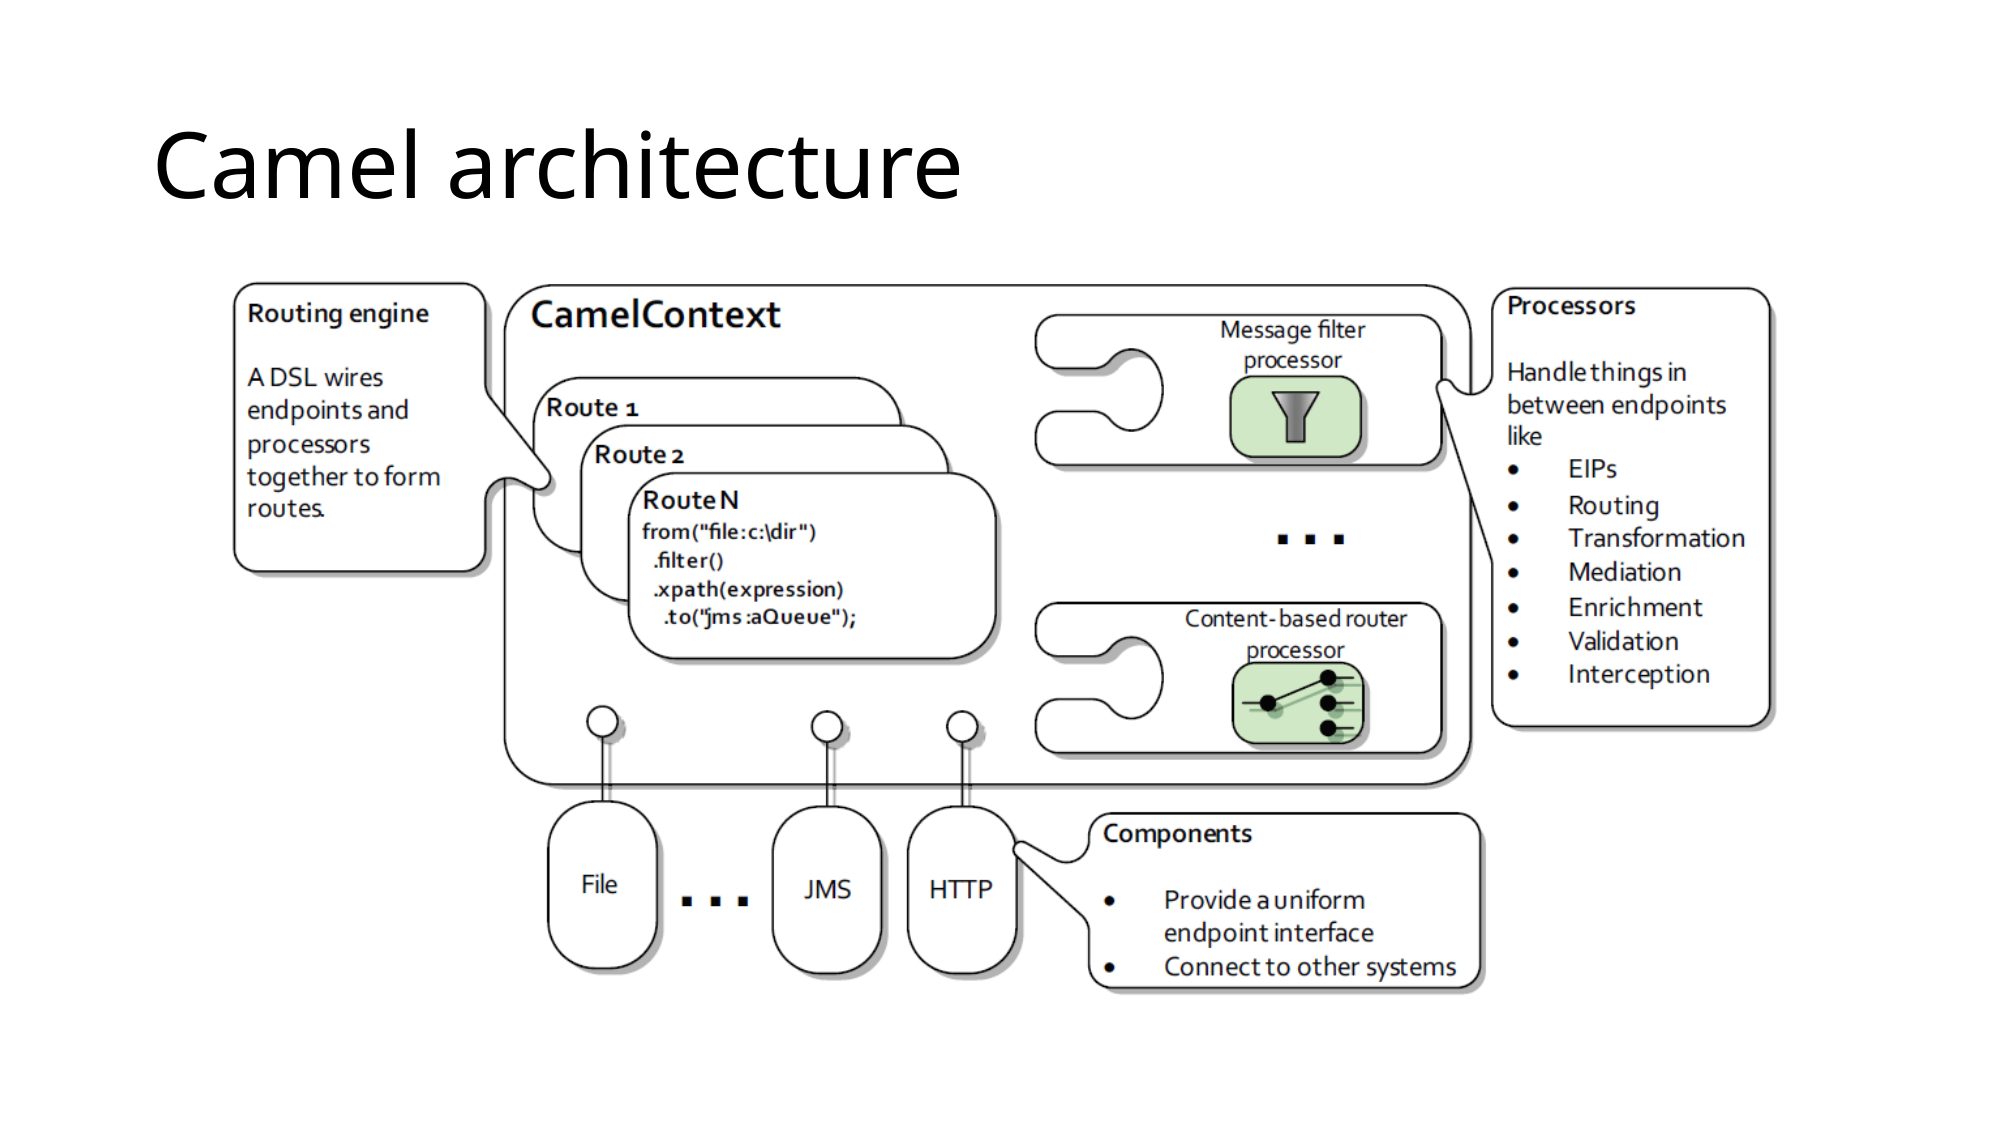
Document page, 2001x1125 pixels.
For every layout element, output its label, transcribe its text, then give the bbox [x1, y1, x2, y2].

picture [195, 266, 1786, 1003]
title Camel architecture [137, 59, 1863, 278]
